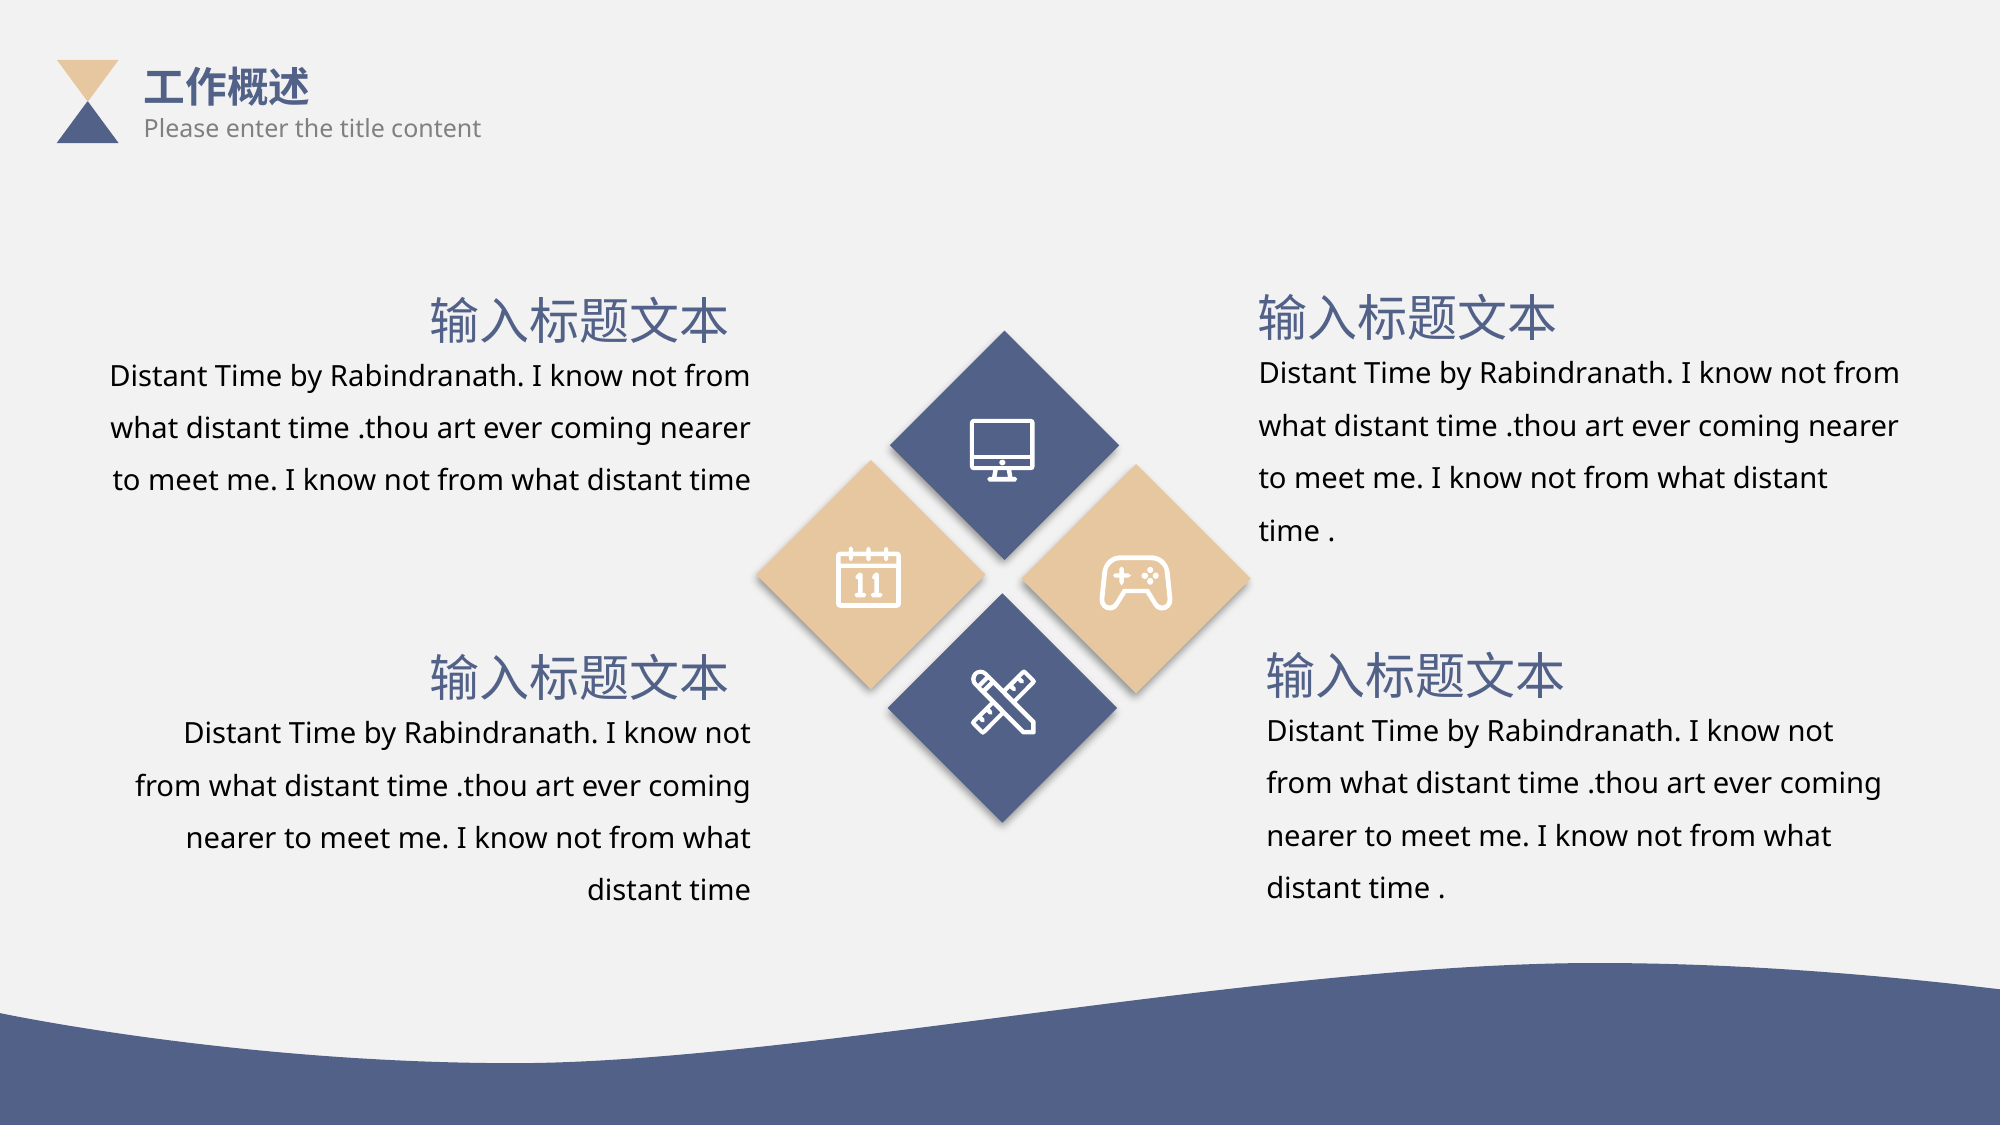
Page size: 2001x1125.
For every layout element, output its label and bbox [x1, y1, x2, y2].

text_box [56, 52, 525, 151]
text_box [1242, 279, 1922, 557]
text_box [756, 330, 1251, 823]
text_box [106, 639, 770, 917]
text_box [68, 281, 770, 507]
text_box [1250, 637, 1912, 915]
text_box [0, 961, 2000, 1125]
